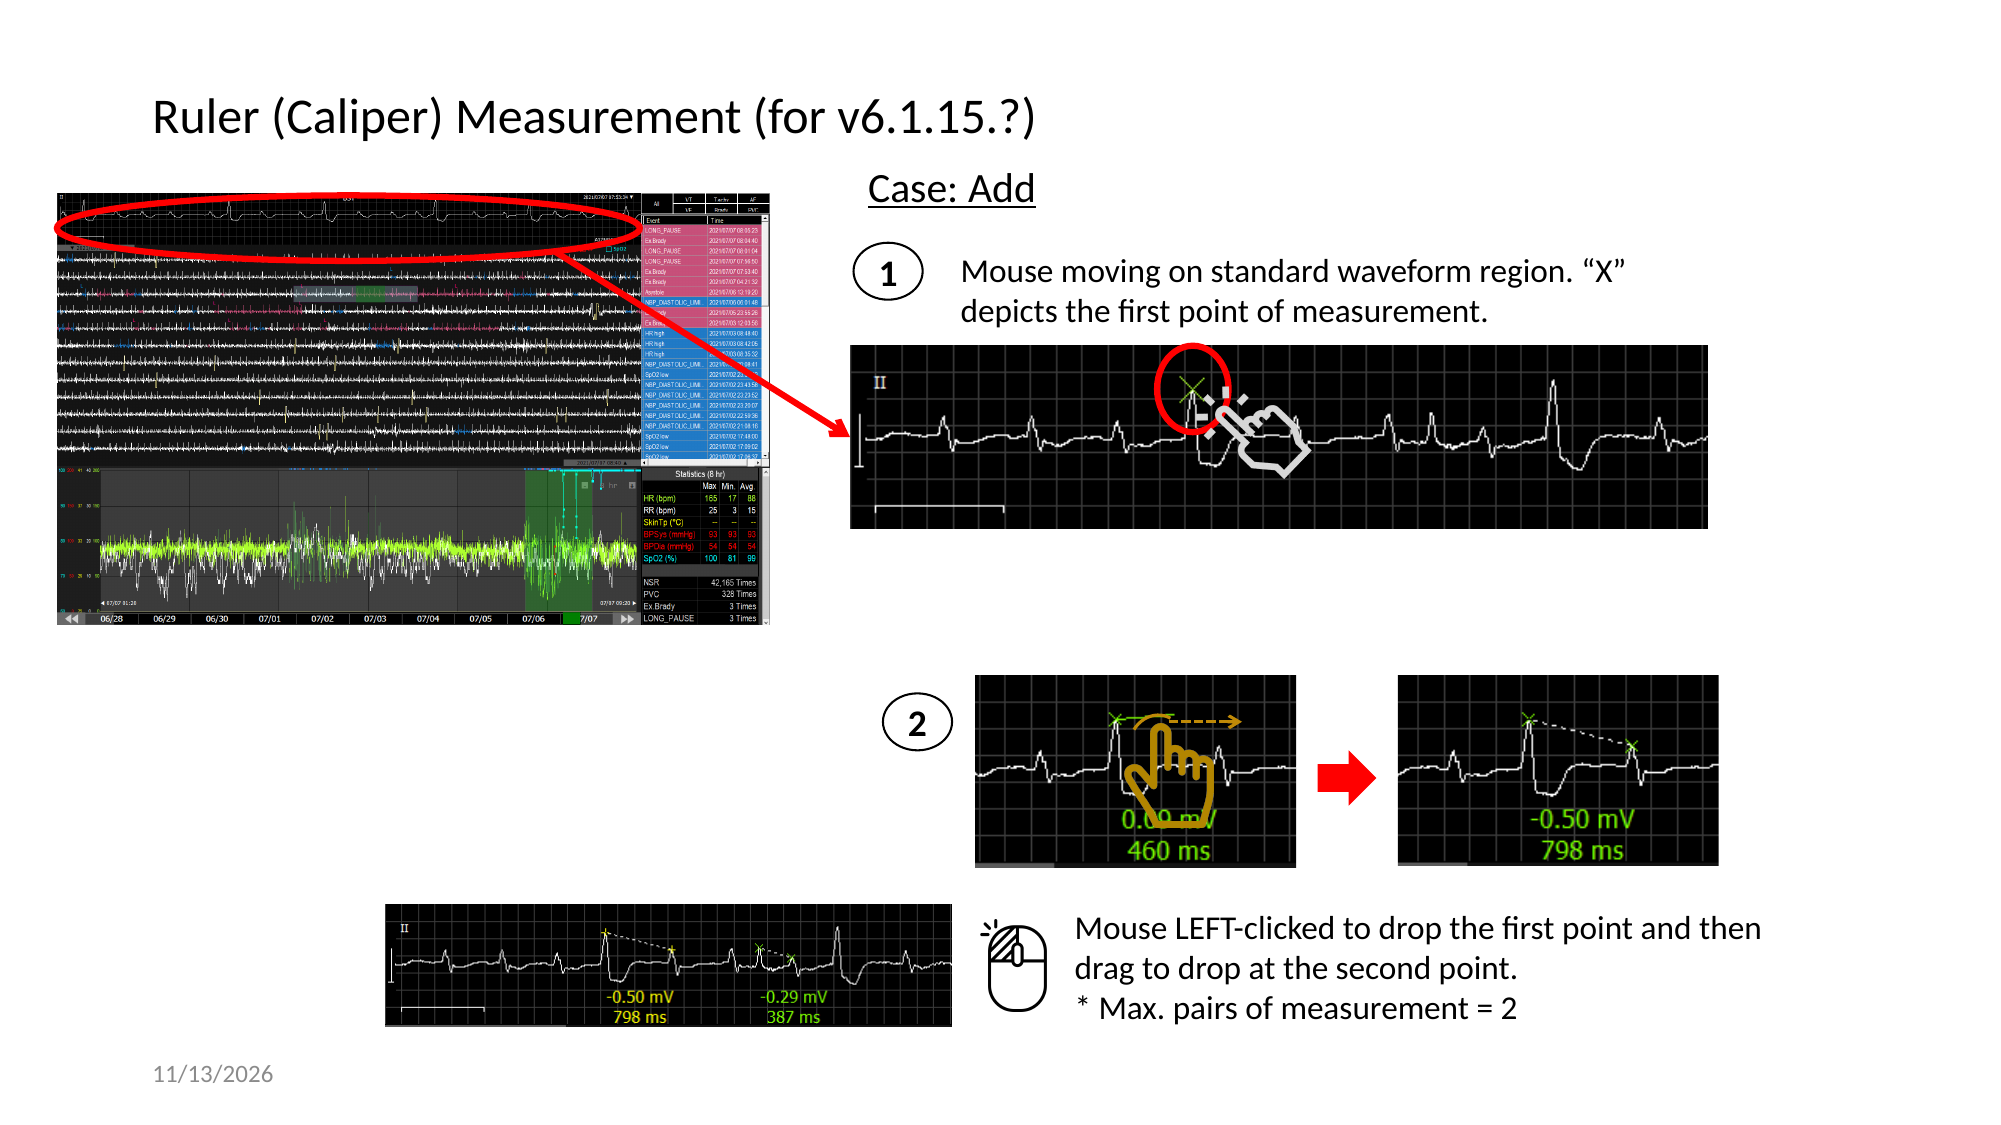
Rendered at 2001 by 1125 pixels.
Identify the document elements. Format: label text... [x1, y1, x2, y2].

picture [967, 919, 1060, 1013]
picture [385, 904, 952, 1027]
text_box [882, 675, 1719, 868]
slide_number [137, 1042, 588, 1103]
text_box Mouse LEFT-clicked to drop the first point and then drag to drop at the second point. * Max. pairs of measurement = 2 [1059, 888, 1804, 1045]
text_box Case: Add [852, 152, 1104, 193]
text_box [56, 193, 1708, 625]
title Ruler (Caliper) Measurement (for v6.1.15.?) [137, 59, 1863, 175]
